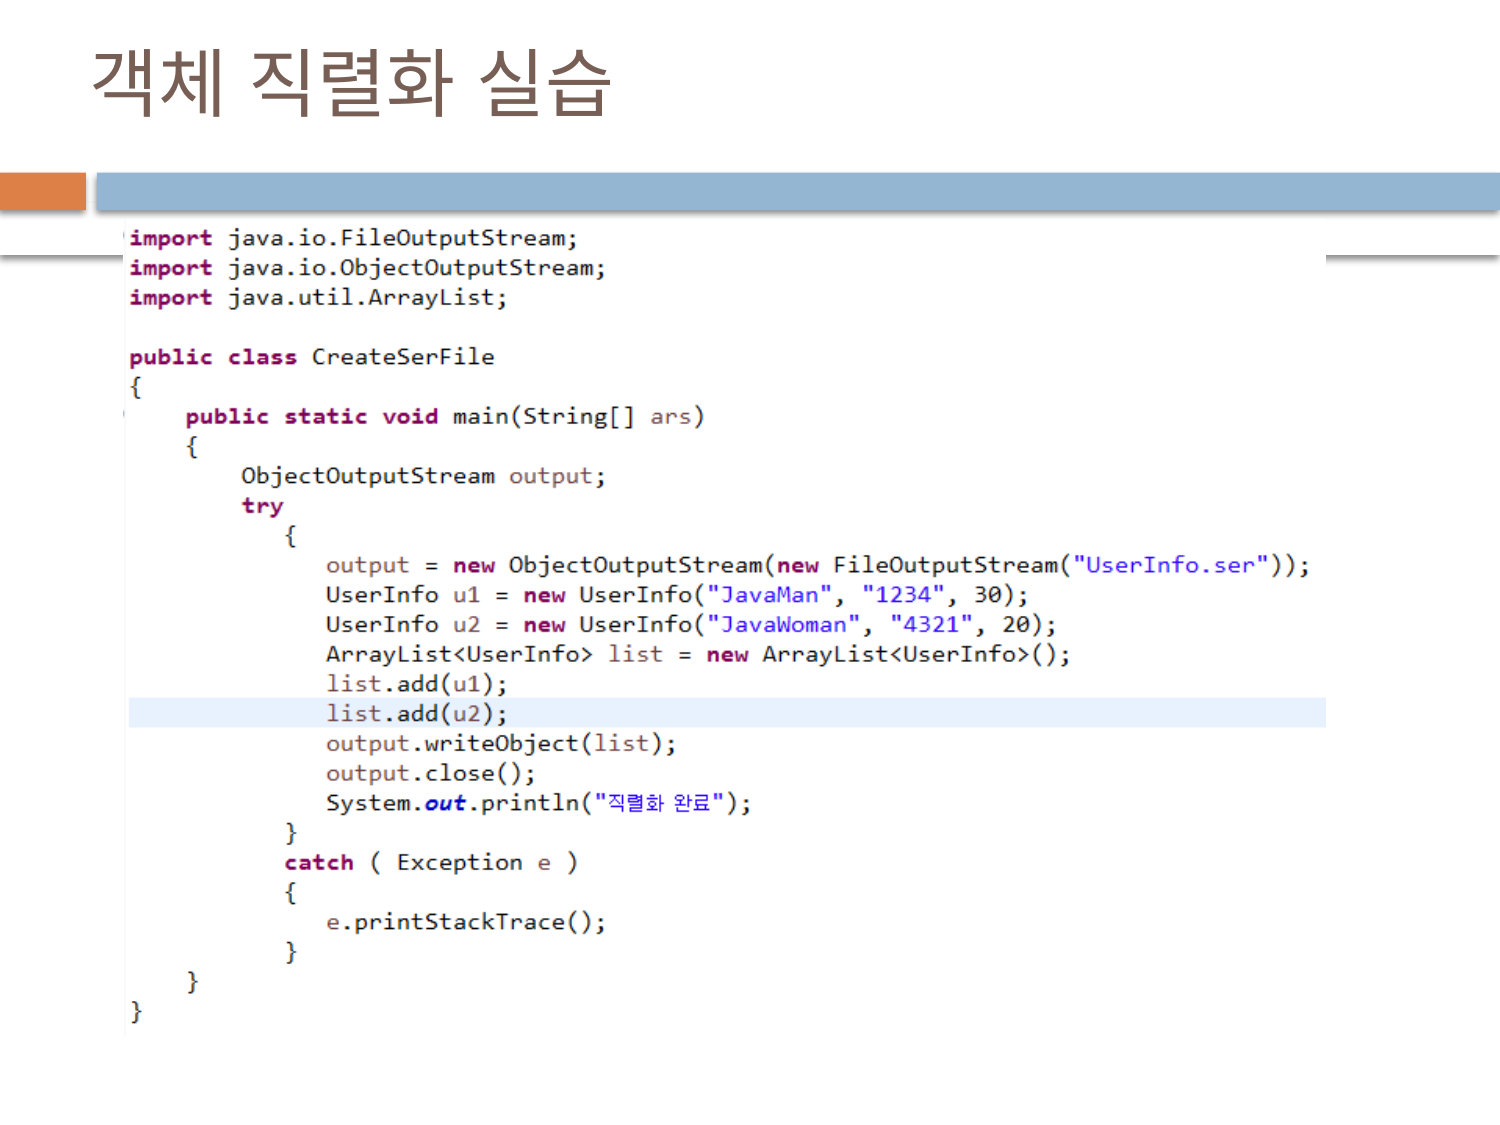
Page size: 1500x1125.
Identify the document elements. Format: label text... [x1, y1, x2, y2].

list [75, 219, 1463, 1063]
title 객체 직렬화 실습 [75, 24, 1425, 138]
picture [123, 219, 1326, 1036]
